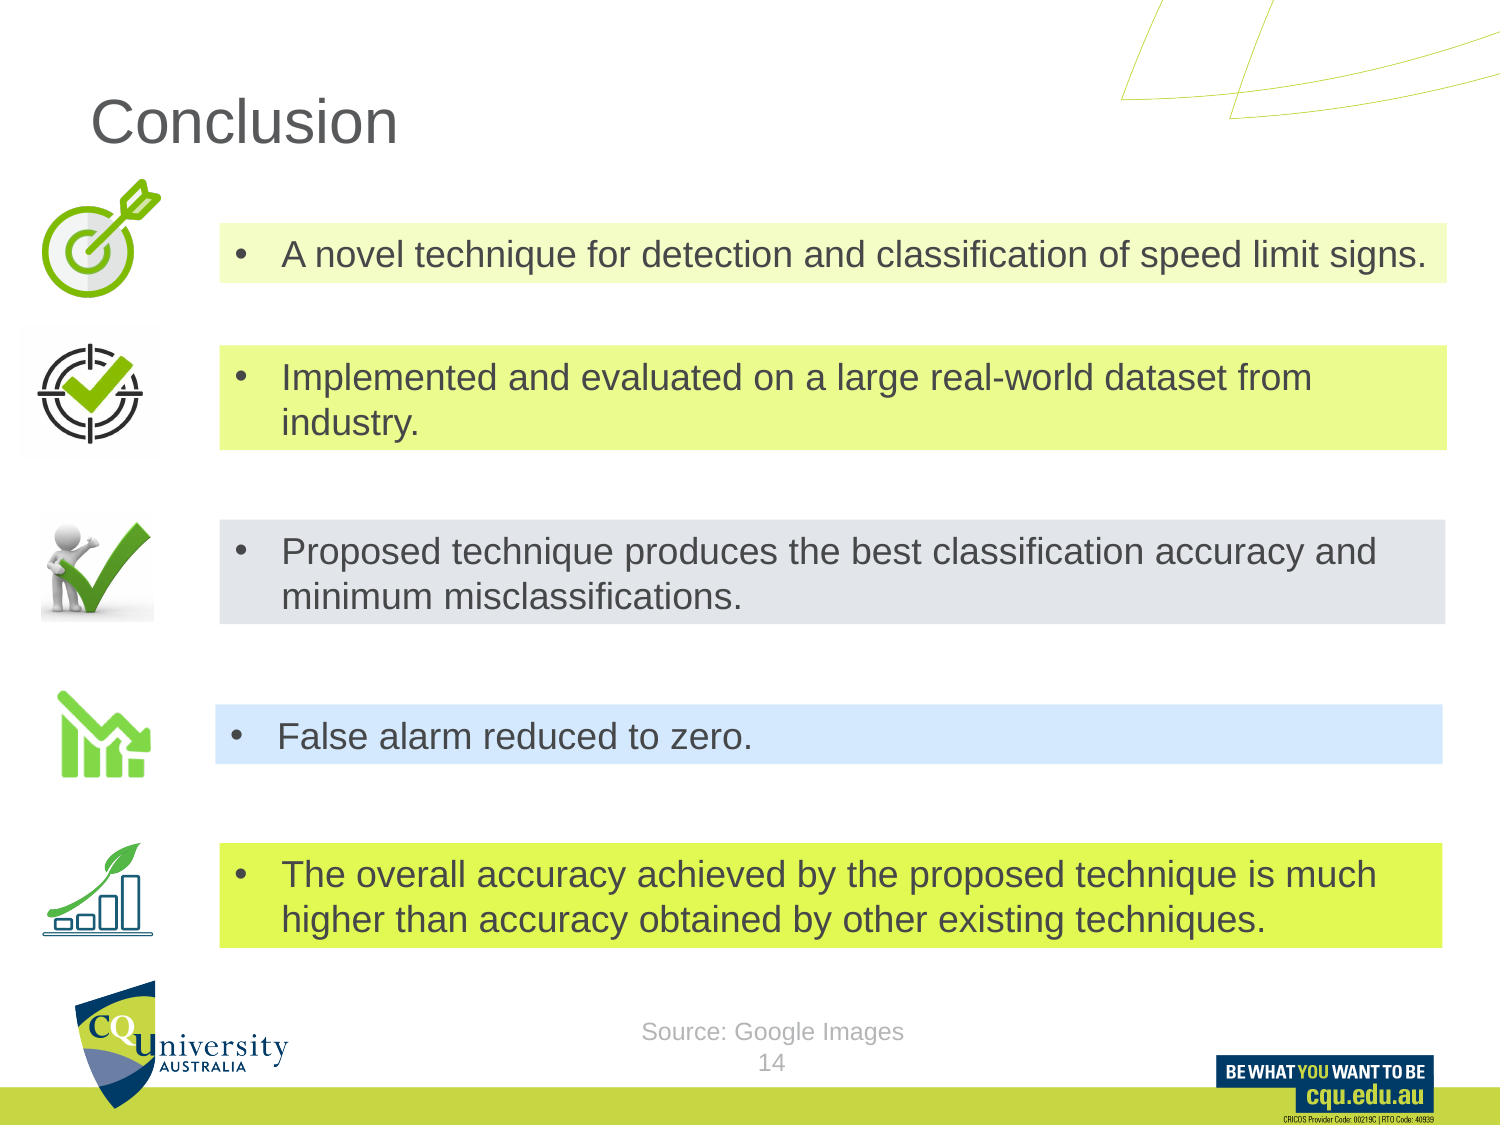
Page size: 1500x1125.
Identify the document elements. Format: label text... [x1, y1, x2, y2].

text_box The overall accuracy achieved by the proposed technique is much higher than accuracy obtained by other existing techniques. [219, 843, 1443, 948]
text_box Source: Google Images [466, 1008, 1081, 1050]
text_box Proposed technique produces the best classification accuracy and minimum misclassifications. [219, 519, 1446, 625]
text_box A novel technique for detection and classification of speed limit signs. [219, 223, 1447, 283]
text_box Conclusion [74, 45, 1425, 164]
picture [0, 0, 1500, 1125]
text_box Implemented and evaluated on a large real-world dataset from industry. [219, 345, 1447, 451]
text_box 14 [596, 1039, 947, 1100]
text_box False alarm reduced to zero. [215, 704, 1443, 765]
